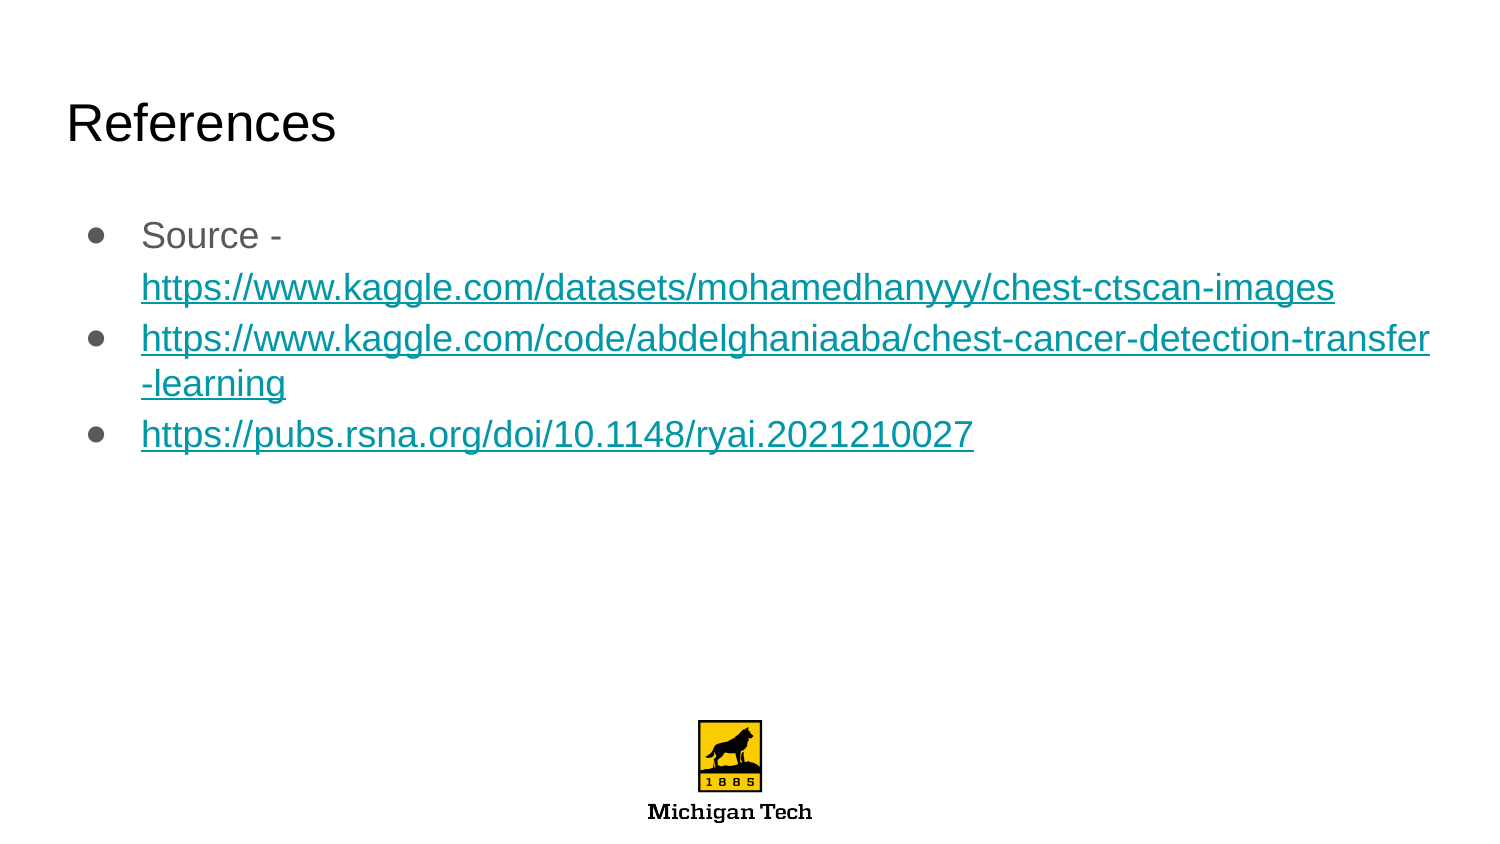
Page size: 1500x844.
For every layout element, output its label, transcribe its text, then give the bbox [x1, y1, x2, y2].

picture [647, 719, 812, 824]
title References [51, 72, 1449, 167]
list Source - https://www.kaggle.com/datasets/mohamedhanyyy/chest-ctscan-images https://www.kaggle.com/code/abdelghaniaaba/chest-cancer-detection-transfer-learning https://pubs.rsna.org/doi/10.1148/ryai.2021210027 [51, 189, 1449, 750]
